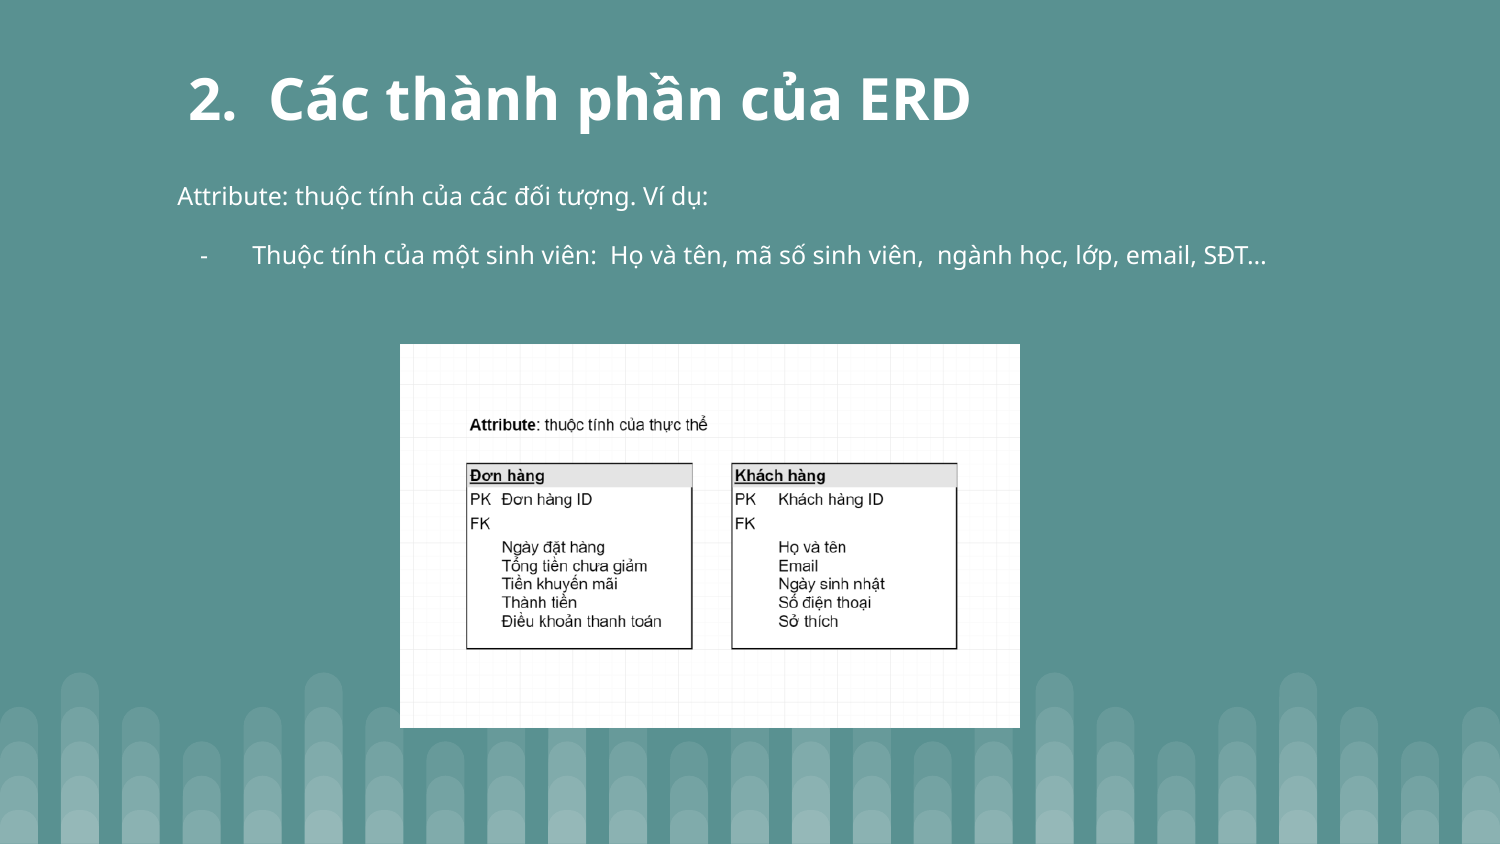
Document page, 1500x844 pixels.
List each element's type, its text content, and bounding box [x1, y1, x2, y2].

title 2. Các thành phần của ERD [173, 47, 1327, 212]
picture [400, 344, 1021, 729]
list Attribute: thuộc tính của các đối tượng. Ví dụ: Thuộc tính của một sinh viên: Họ và tên, mã số sinh viên, ngành học, lớp, email, SĐT… [162, 160, 1327, 752]
